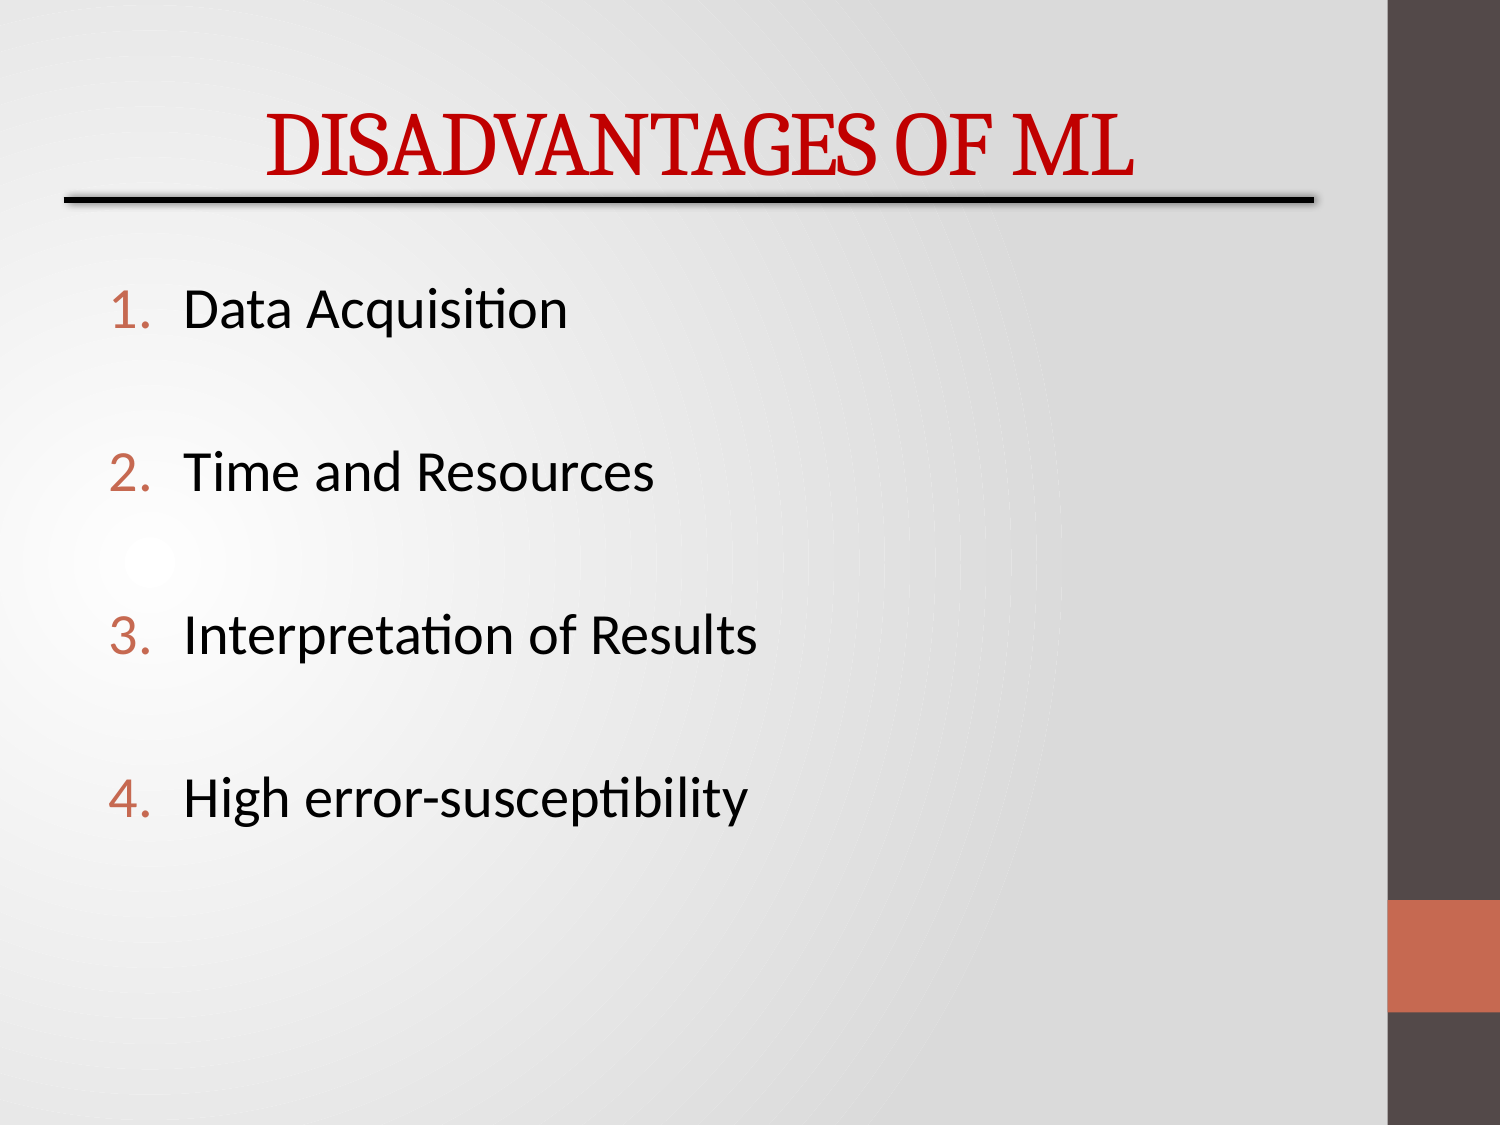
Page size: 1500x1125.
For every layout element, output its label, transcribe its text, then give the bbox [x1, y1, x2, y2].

list Data Acquisition Time and Resources Interpretation of Results High error-susceptibility [75, 262, 1325, 1050]
title DISADVANTAGES OF ML [75, 45, 1325, 233]
